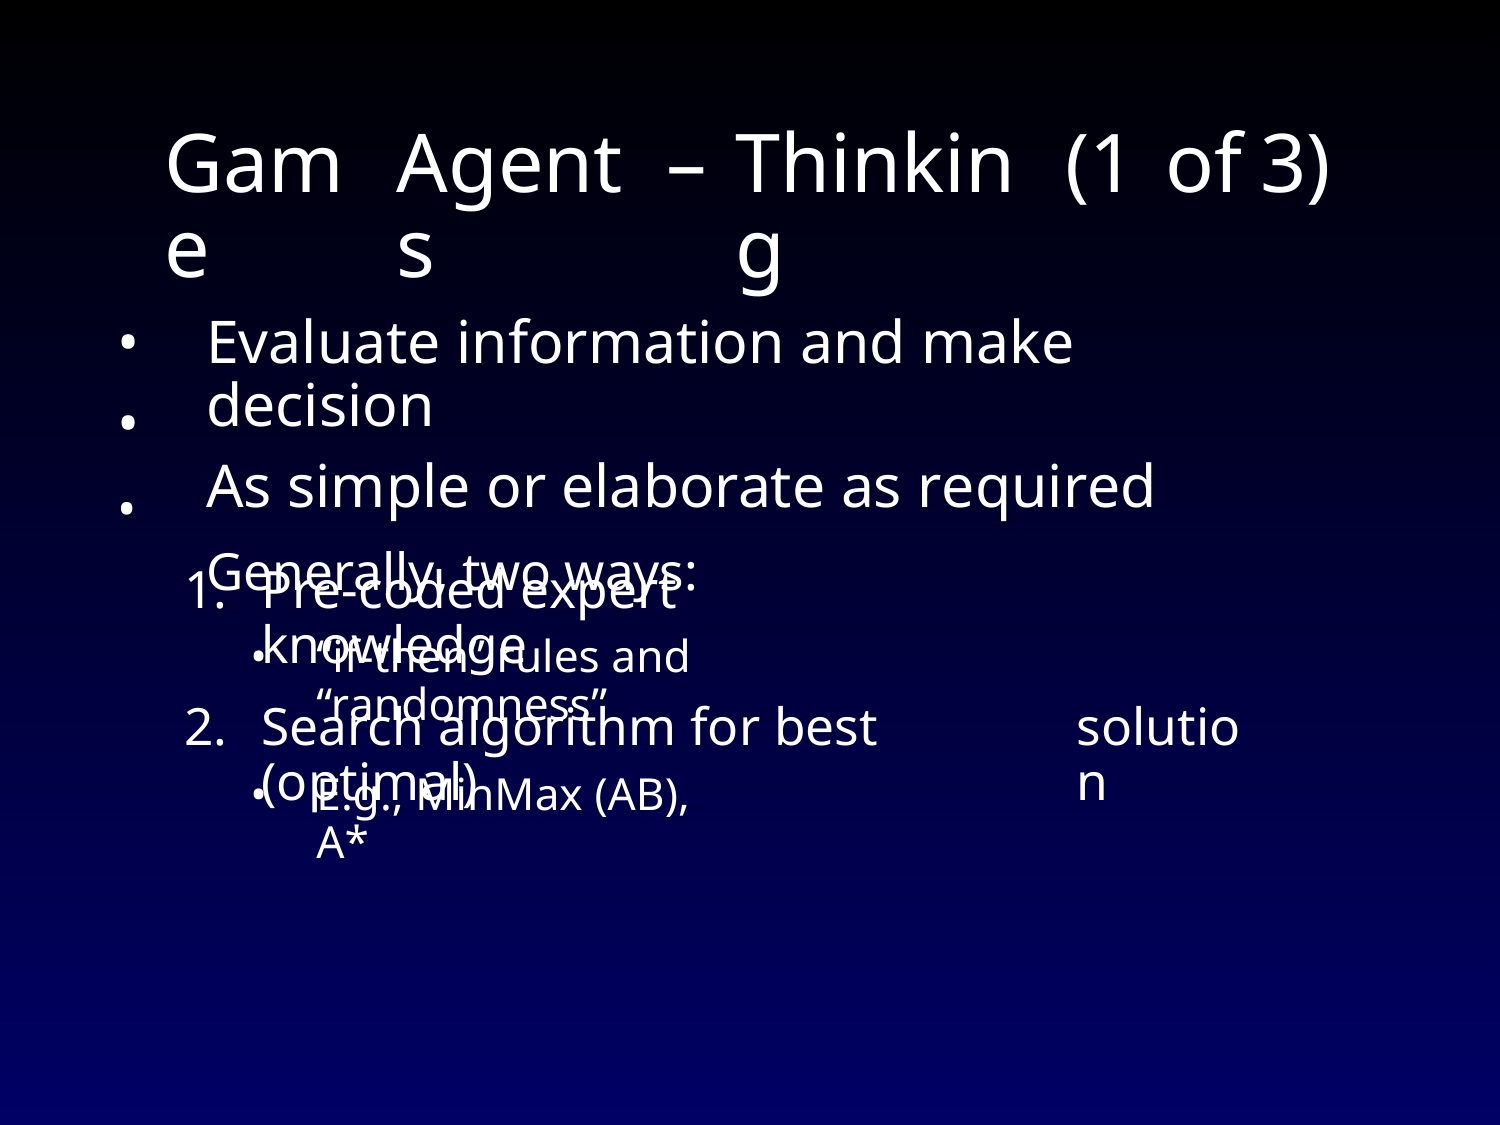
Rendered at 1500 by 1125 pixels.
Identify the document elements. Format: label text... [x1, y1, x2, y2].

text_box E.g., MinMax (AB), A* [314, 771, 754, 820]
text_box 1. [182, 563, 238, 619]
text_box Agents [394, 124, 655, 209]
text_box – [664, 124, 725, 209]
text_box Thinking [733, 124, 1054, 209]
text_box 3) [1258, 124, 1350, 209]
text_box 2. [182, 700, 238, 756]
text_box Pre-coded expert knowledge [259, 563, 919, 619]
text_box Search algorithm for best (optimal) [259, 700, 1070, 756]
text_box solution [1074, 700, 1264, 756]
text_box “if-then” rules and “randomness” [314, 634, 967, 682]
text_box Evaluate information and make decision As simple or elaborate as required Generally, two ways: [204, 312, 1255, 544]
text_box Game [162, 124, 386, 209]
text_box • [248, 634, 279, 682]
text_box • • • [116, 312, 156, 544]
text_box (1 [1063, 124, 1155, 209]
text_box of [1163, 124, 1250, 209]
text_box • [248, 771, 279, 820]
